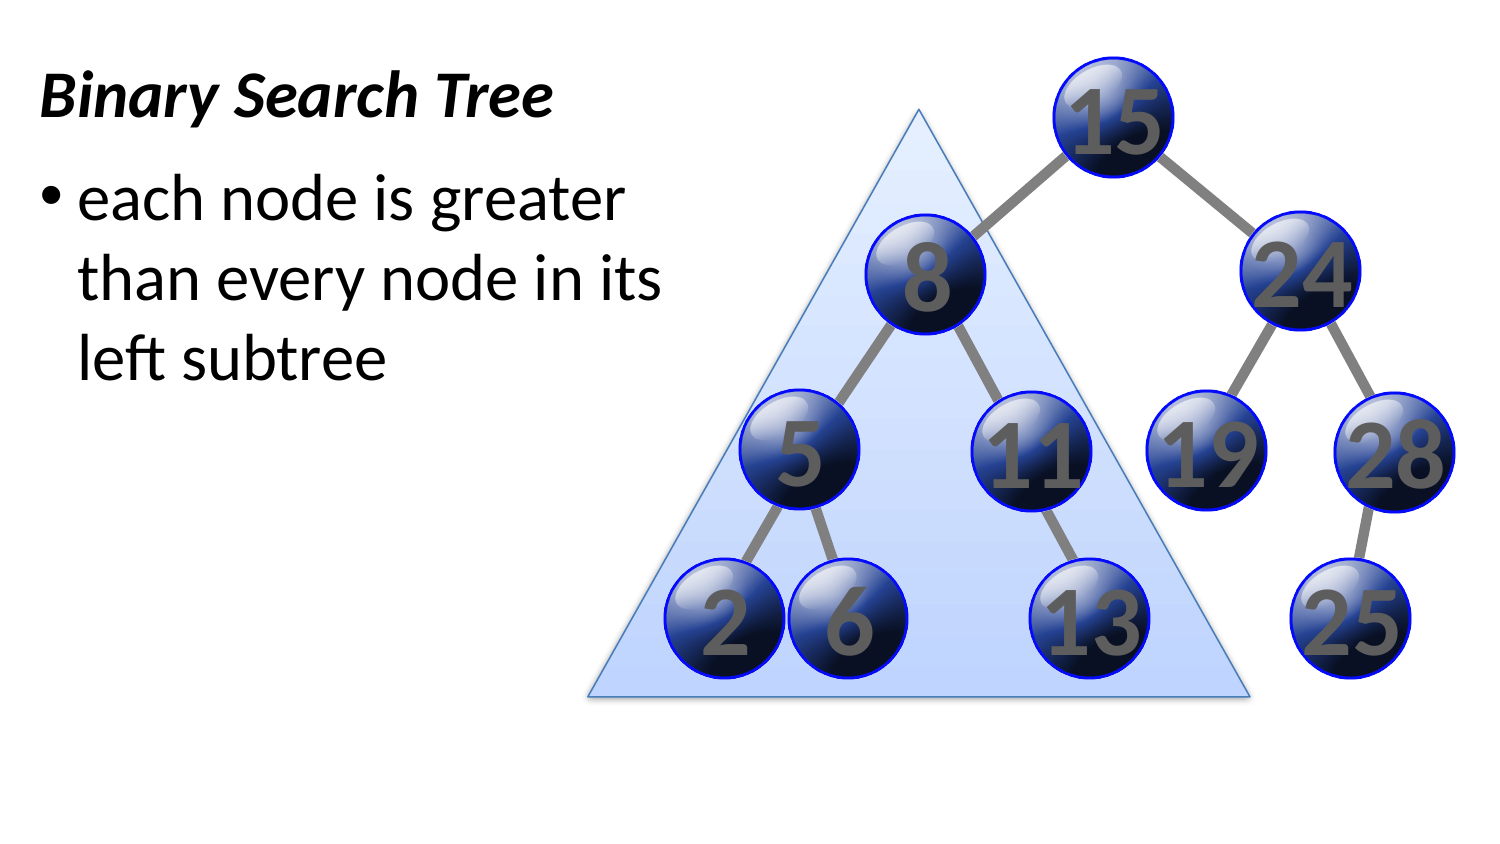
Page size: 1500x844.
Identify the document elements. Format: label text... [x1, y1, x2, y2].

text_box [1113, 118, 1302, 274]
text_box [798, 523, 855, 546]
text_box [1304, 274, 1394, 440]
text_box [1023, 292, 1072, 379]
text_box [785, 547, 910, 685]
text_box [710, 457, 793, 546]
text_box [966, 380, 1101, 518]
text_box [662, 547, 784, 685]
text_box [826, 215, 858, 271]
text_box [931, 273, 1019, 439]
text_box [1329, 381, 1463, 519]
text_box [767, 304, 808, 377]
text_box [1048, 46, 1182, 184]
text_box [587, 436, 1251, 698]
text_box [1285, 547, 1420, 685]
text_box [863, 203, 988, 341]
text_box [923, 114, 1110, 280]
text_box each node is greater than every node in its left subtree [24, 146, 688, 402]
text_box [865, 108, 923, 202]
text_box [1024, 547, 1159, 685]
text_box Binary Search Tree [24, 43, 688, 139]
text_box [1235, 199, 1370, 337]
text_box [1141, 379, 1275, 517]
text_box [1205, 274, 1299, 440]
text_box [737, 378, 862, 516]
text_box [1346, 526, 1380, 546]
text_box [1018, 459, 1108, 624]
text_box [813, 273, 927, 440]
